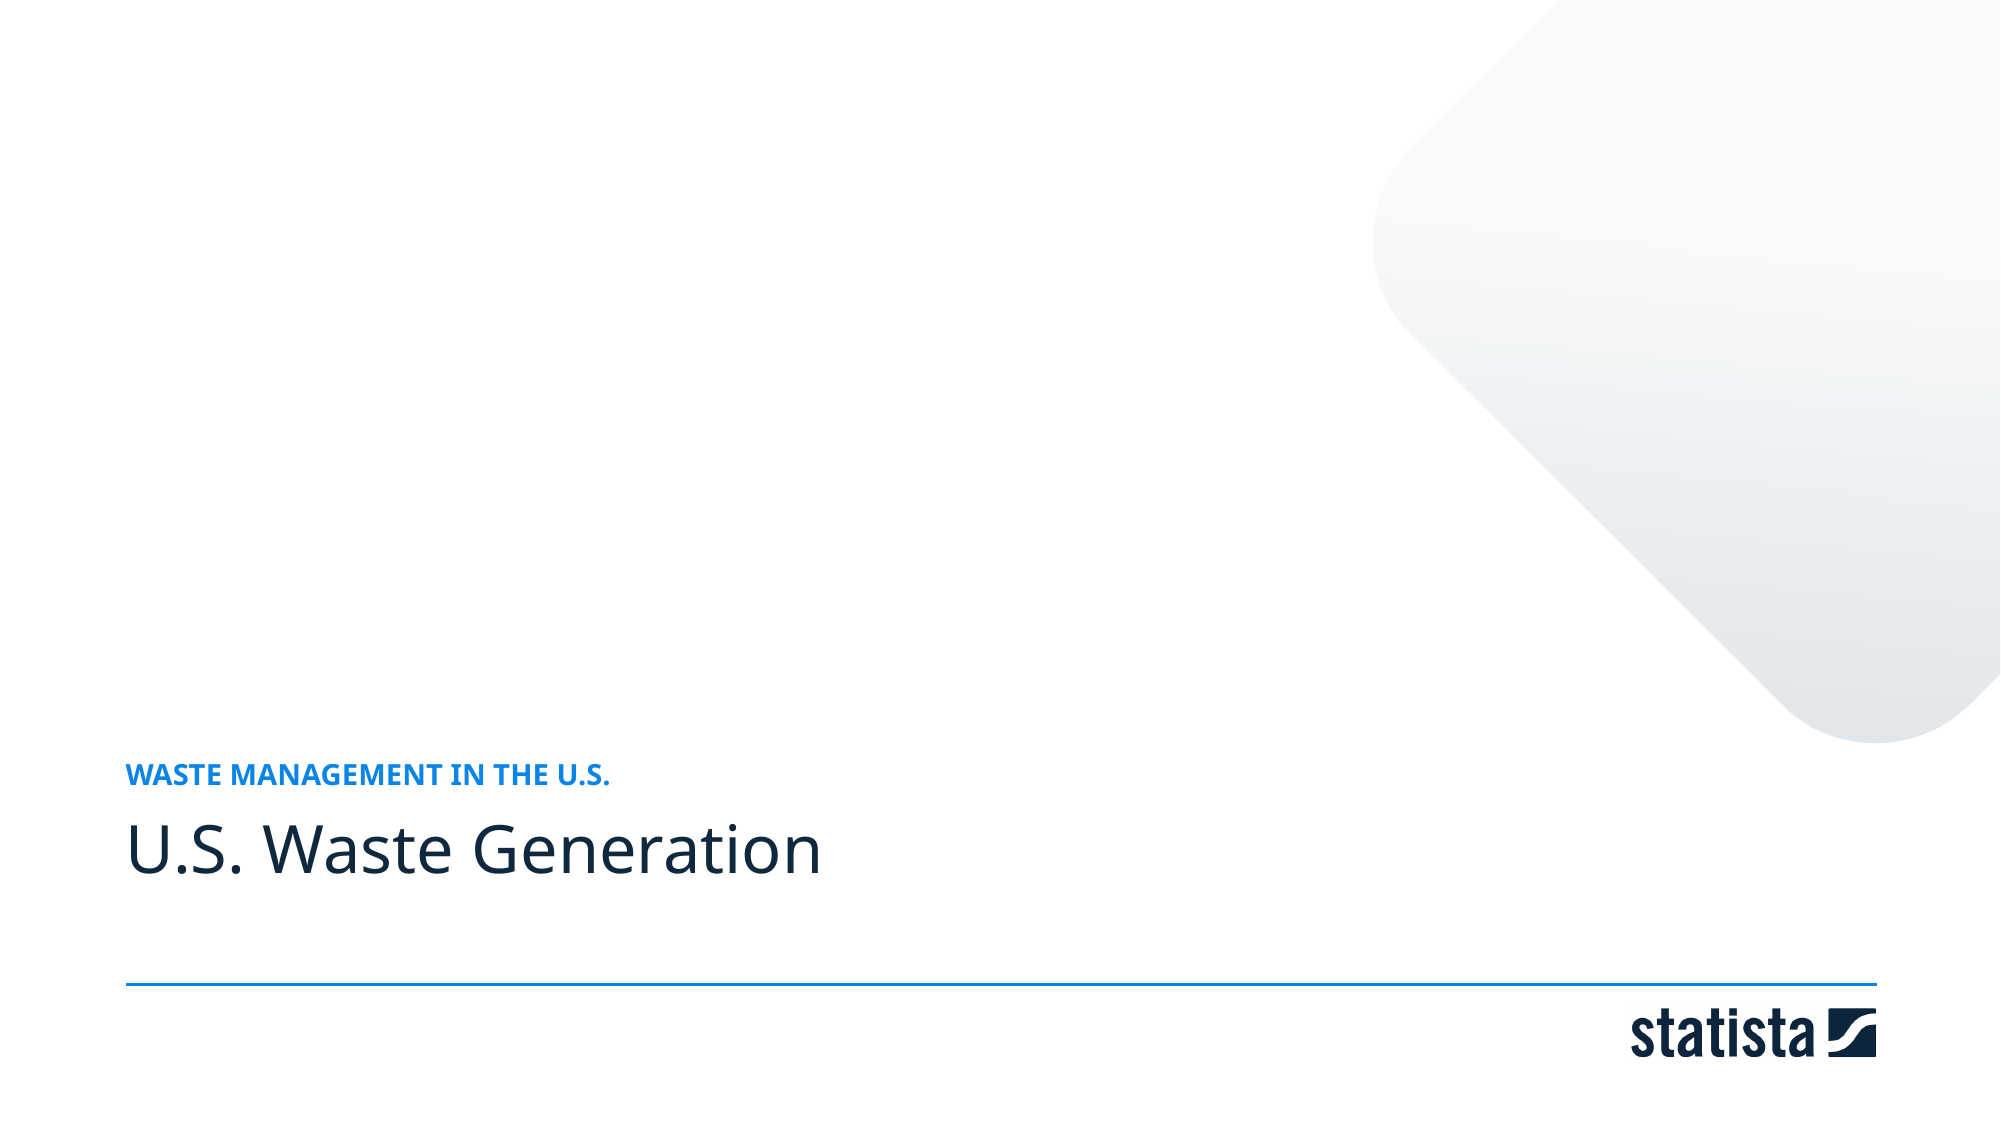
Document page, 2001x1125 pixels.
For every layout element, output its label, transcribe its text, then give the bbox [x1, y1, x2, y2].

text_box WASTE MANAGEMENT IN THE U.S. [109, 747, 636, 802]
text_box U.S. Waste Generation [109, 797, 1887, 979]
text_box [123, 980, 1881, 989]
text_box [1628, 1005, 1879, 1060]
text_box [1371, 0, 2000, 745]
